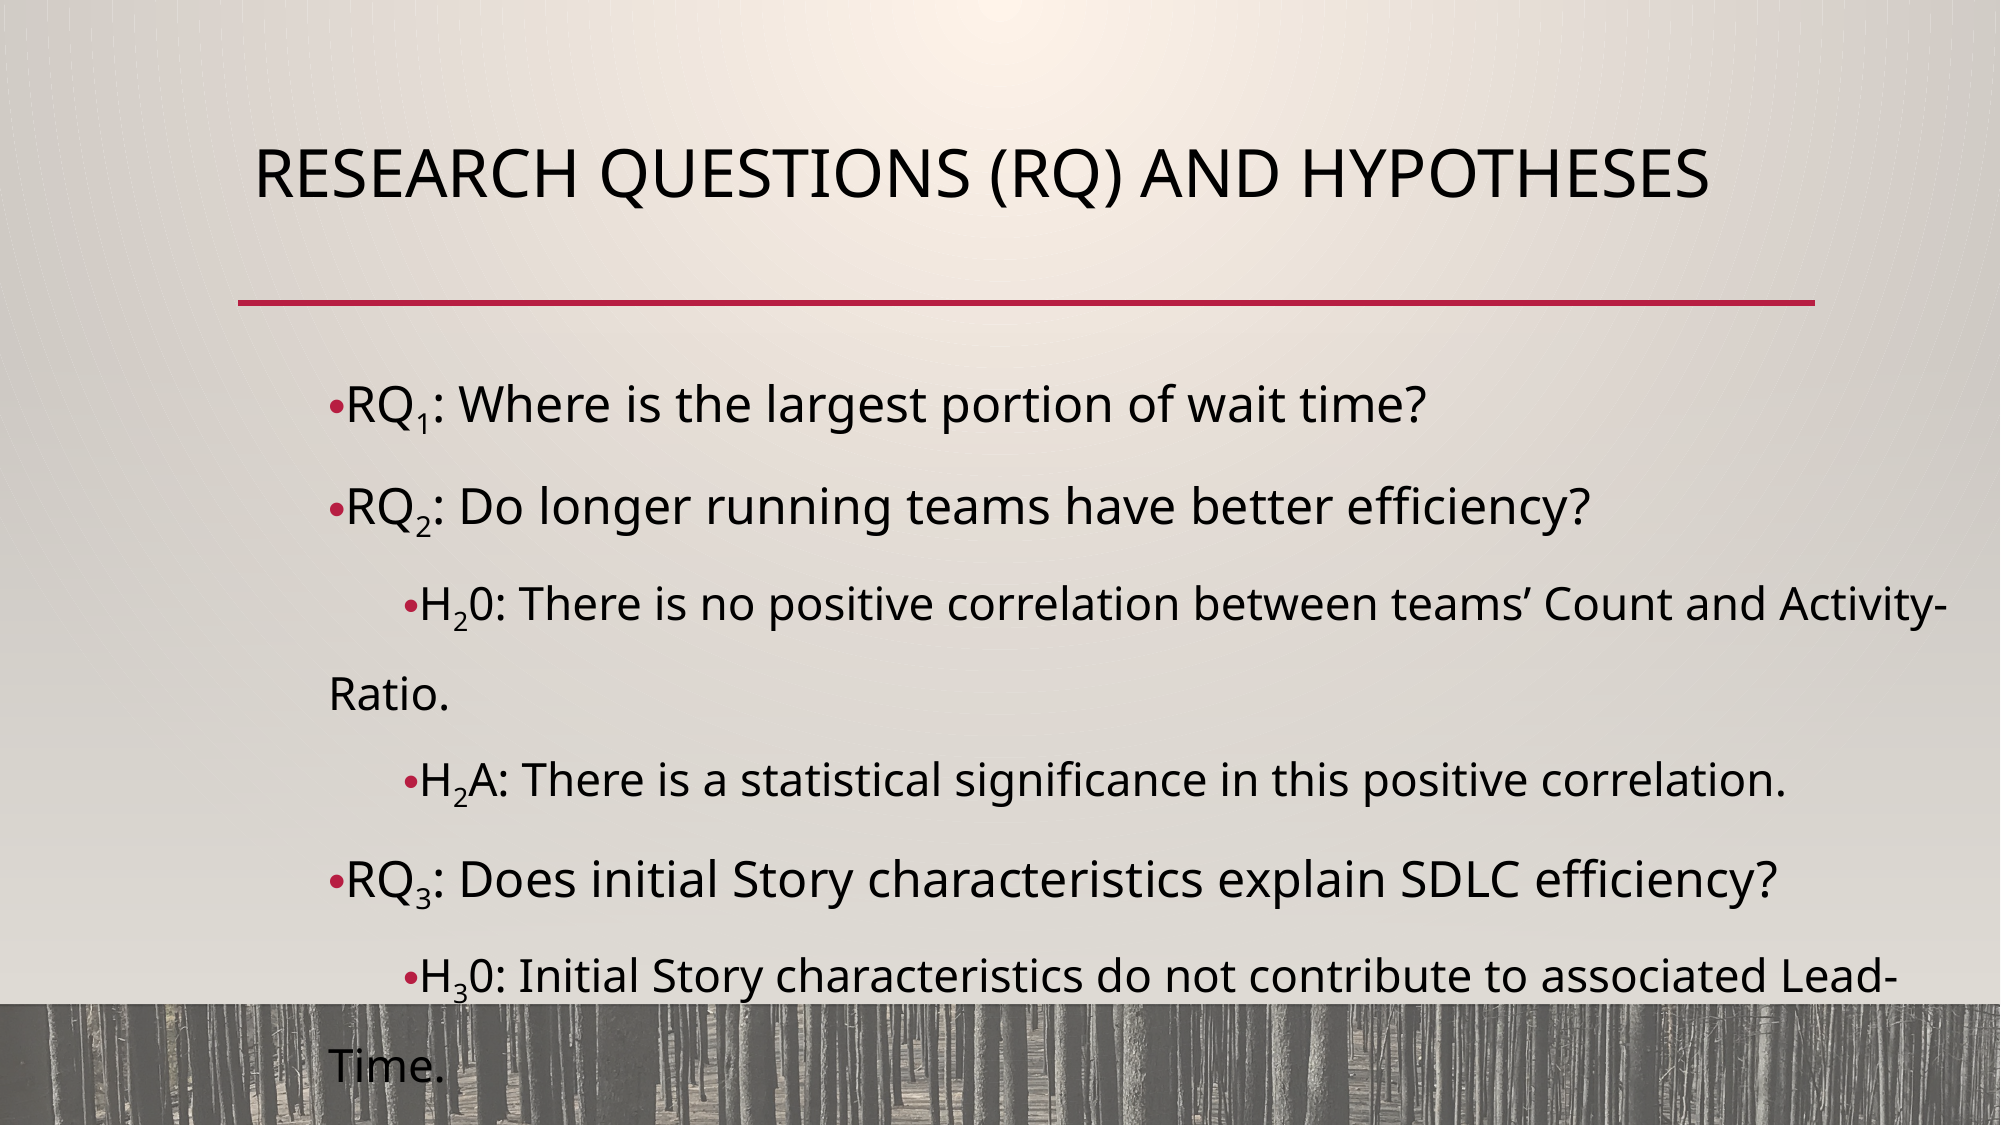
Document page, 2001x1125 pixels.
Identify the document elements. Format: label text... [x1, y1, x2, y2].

title Research Questions (RQ) and Hypotheses [238, 131, 1814, 305]
list RQ1: Where is the largest portion of wait time? RQ2: Do longer running teams have better efficiency? H20: There is no positive correlation between teams’ Count and Activity-Ratio. H2A: There is a statistical significance in this positive correlation. RQ3: Does initial Story characteristics explain SDLC efficiency? H30: Initial Story characteristics do not contribute to associated Lead-Time. H3A: Some portion of Lead-Time is explained by initial Story characteristics. [238, 330, 1968, 897]
